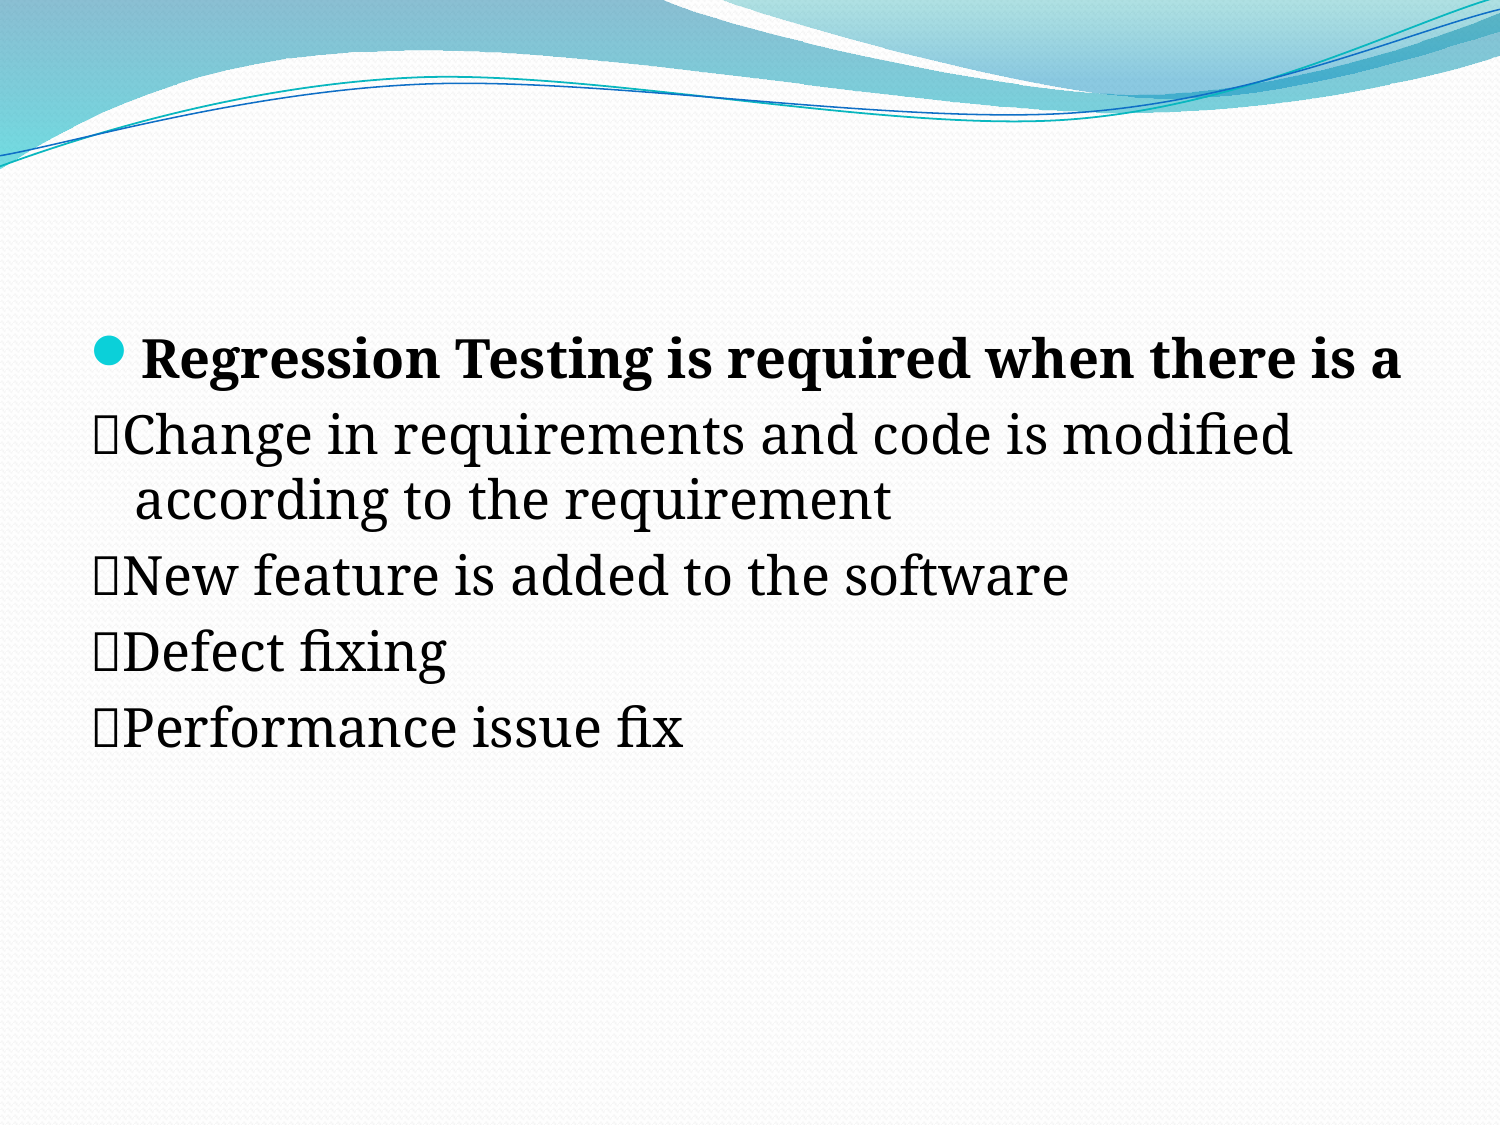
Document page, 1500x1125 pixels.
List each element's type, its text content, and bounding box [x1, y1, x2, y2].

list Regression Testing is required when there is a Change in requirements and code is modified according to the requirement New feature is added to the software Defect fixing Performance issue fix [75, 317, 1425, 1038]
